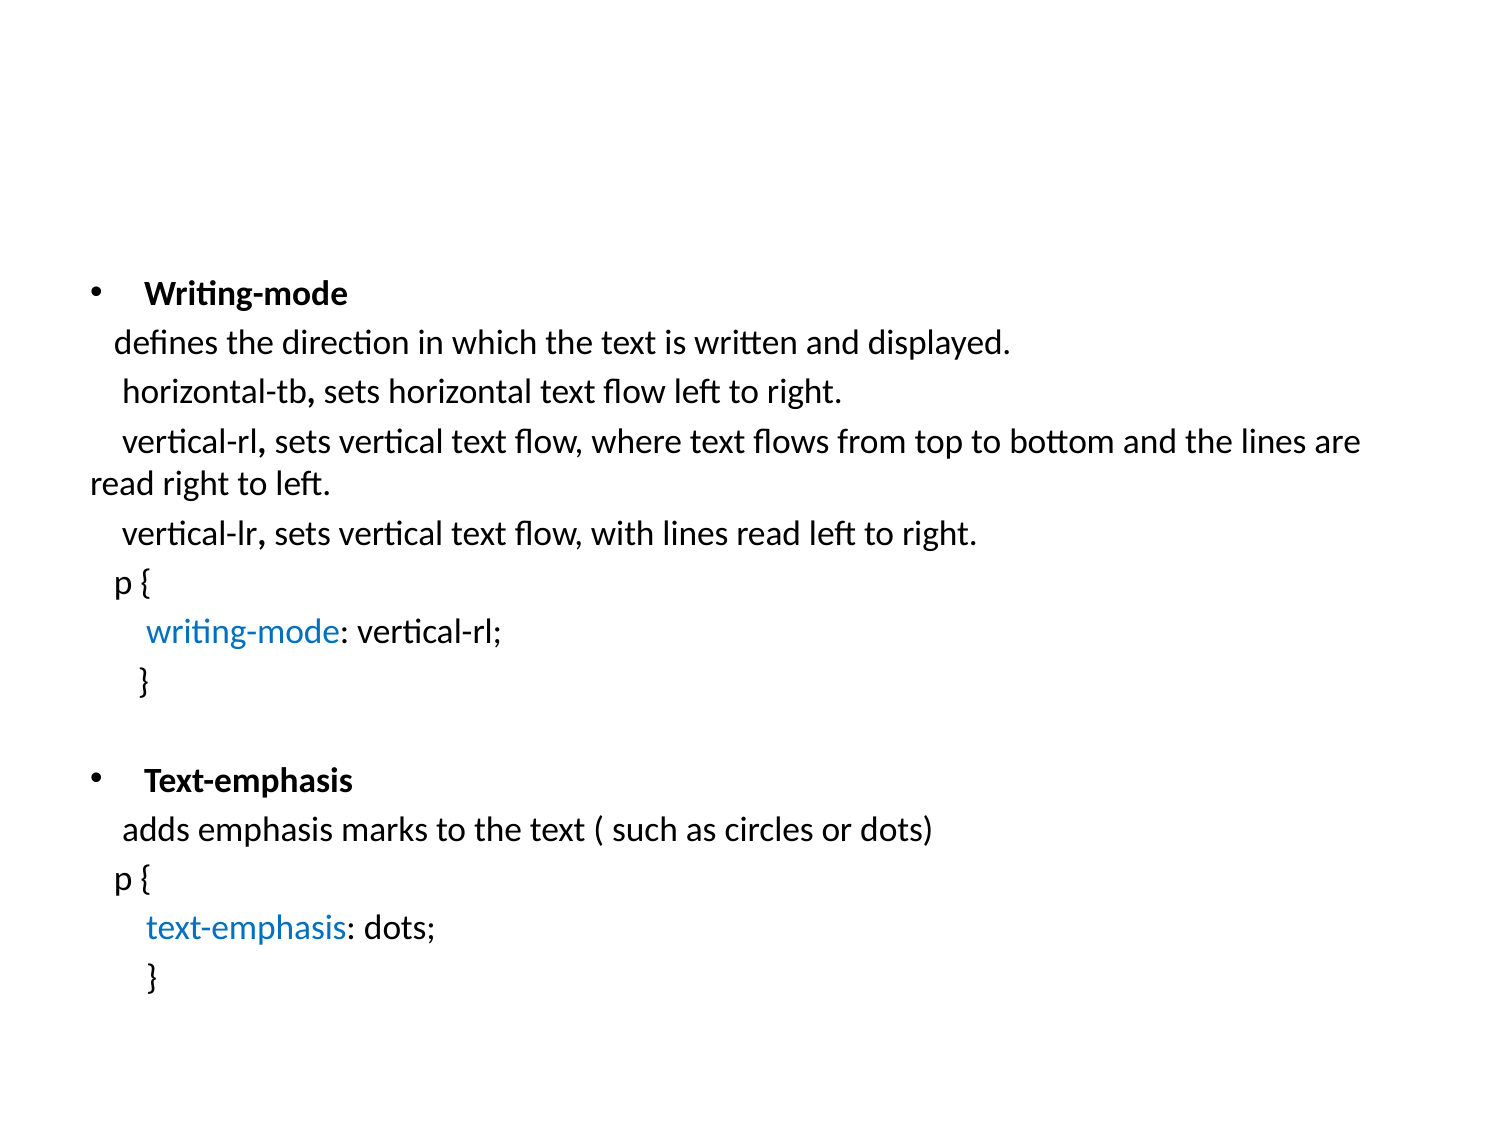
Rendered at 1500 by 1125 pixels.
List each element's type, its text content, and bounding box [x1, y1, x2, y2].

list Writing-mode defines the direction in which the text is written and displayed. horizontal-tb, sets horizontal text flow left to right. vertical-rl, sets vertical text flow, where text flows from top to bottom and the lines are read right to left. vertical-lr, sets vertical text flow, with lines read left to right. p { writing-mode: vertical-rl; } Text-emphasis adds emphasis marks to the text ( such as circles or dots) p { text-emphasis: dots; } [75, 262, 1425, 1005]
